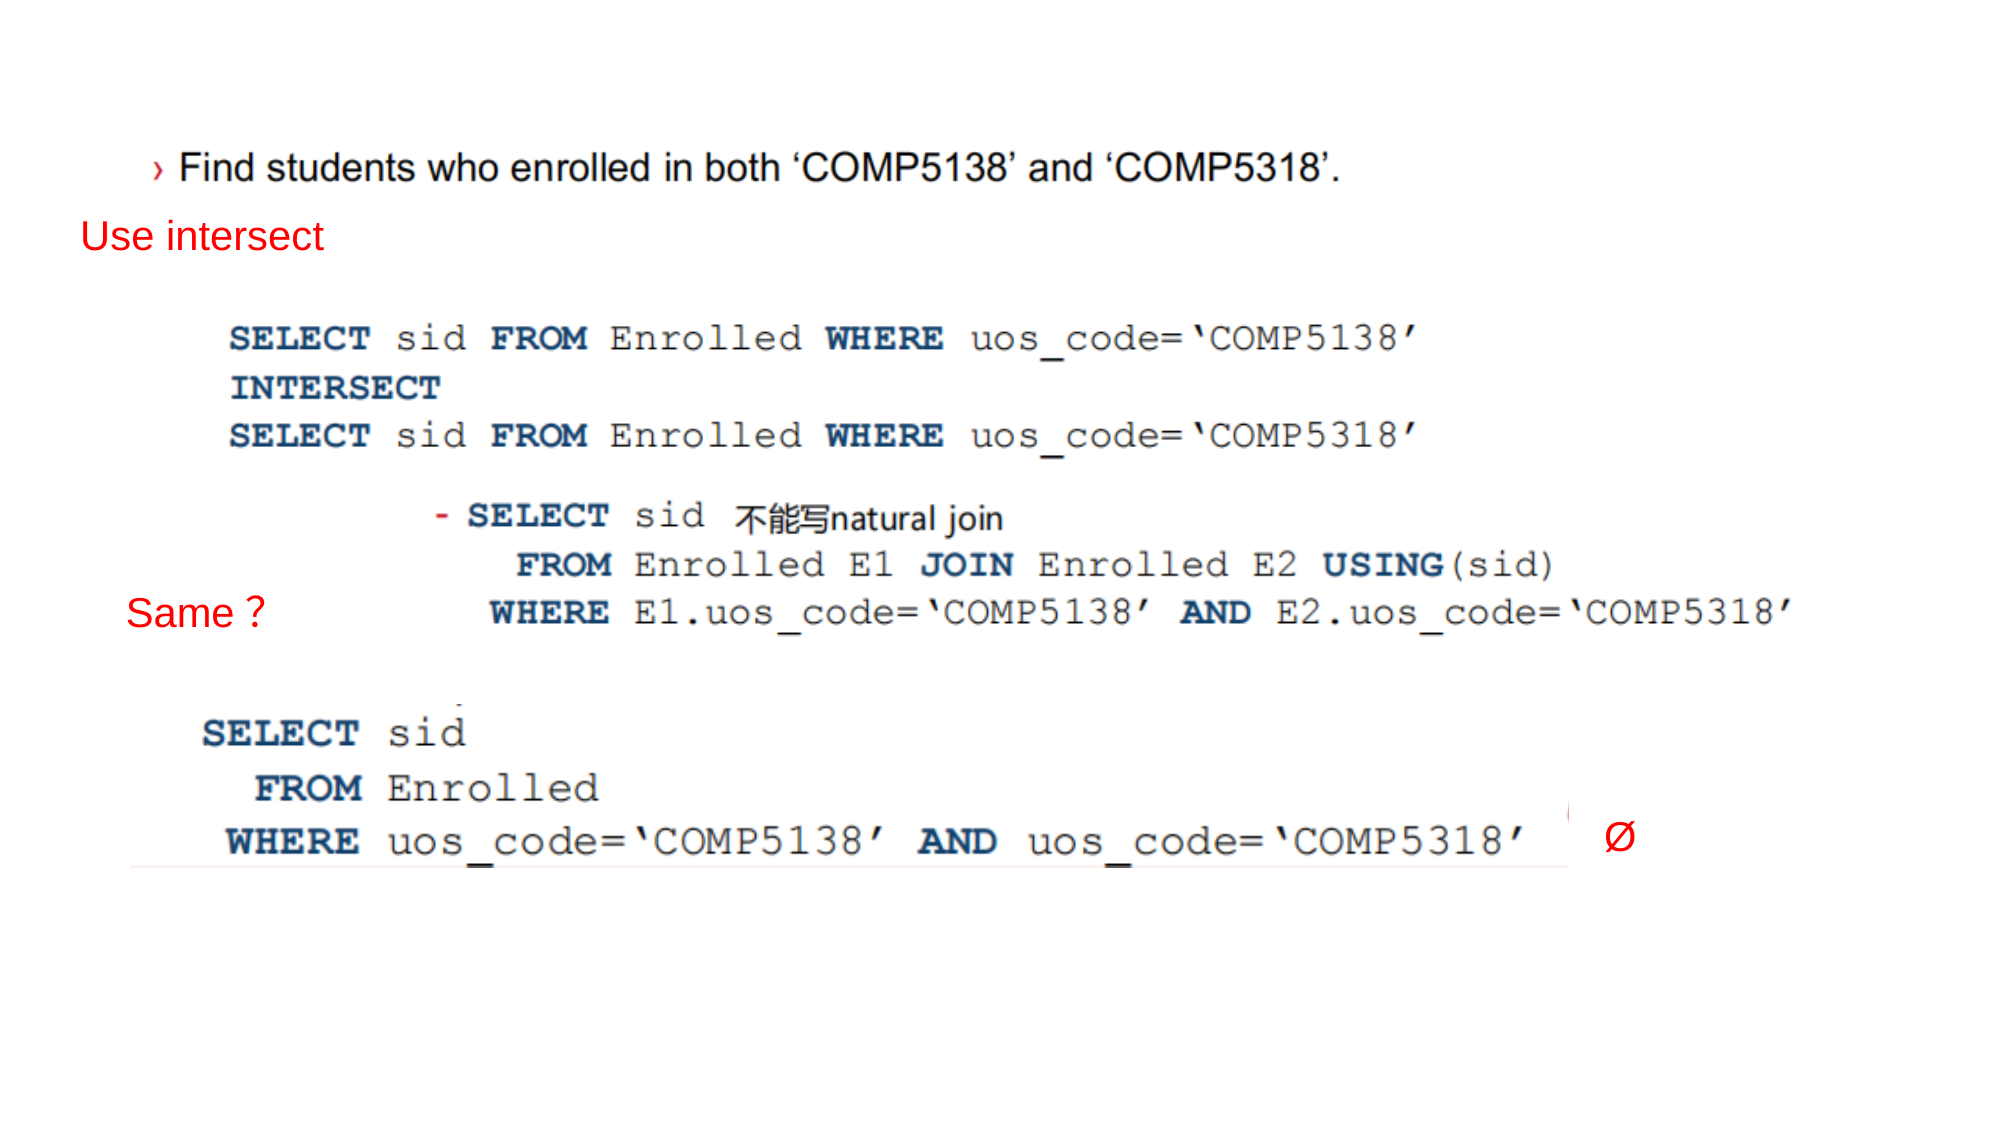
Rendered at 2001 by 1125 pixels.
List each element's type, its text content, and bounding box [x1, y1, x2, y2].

picture [111, 703, 1569, 868]
text_box Same？ [111, 578, 383, 644]
picture [143, 132, 1418, 202]
picture [179, 302, 1882, 655]
text_box Ø [1589, 802, 1930, 867]
text_box Use intersect [65, 201, 406, 267]
